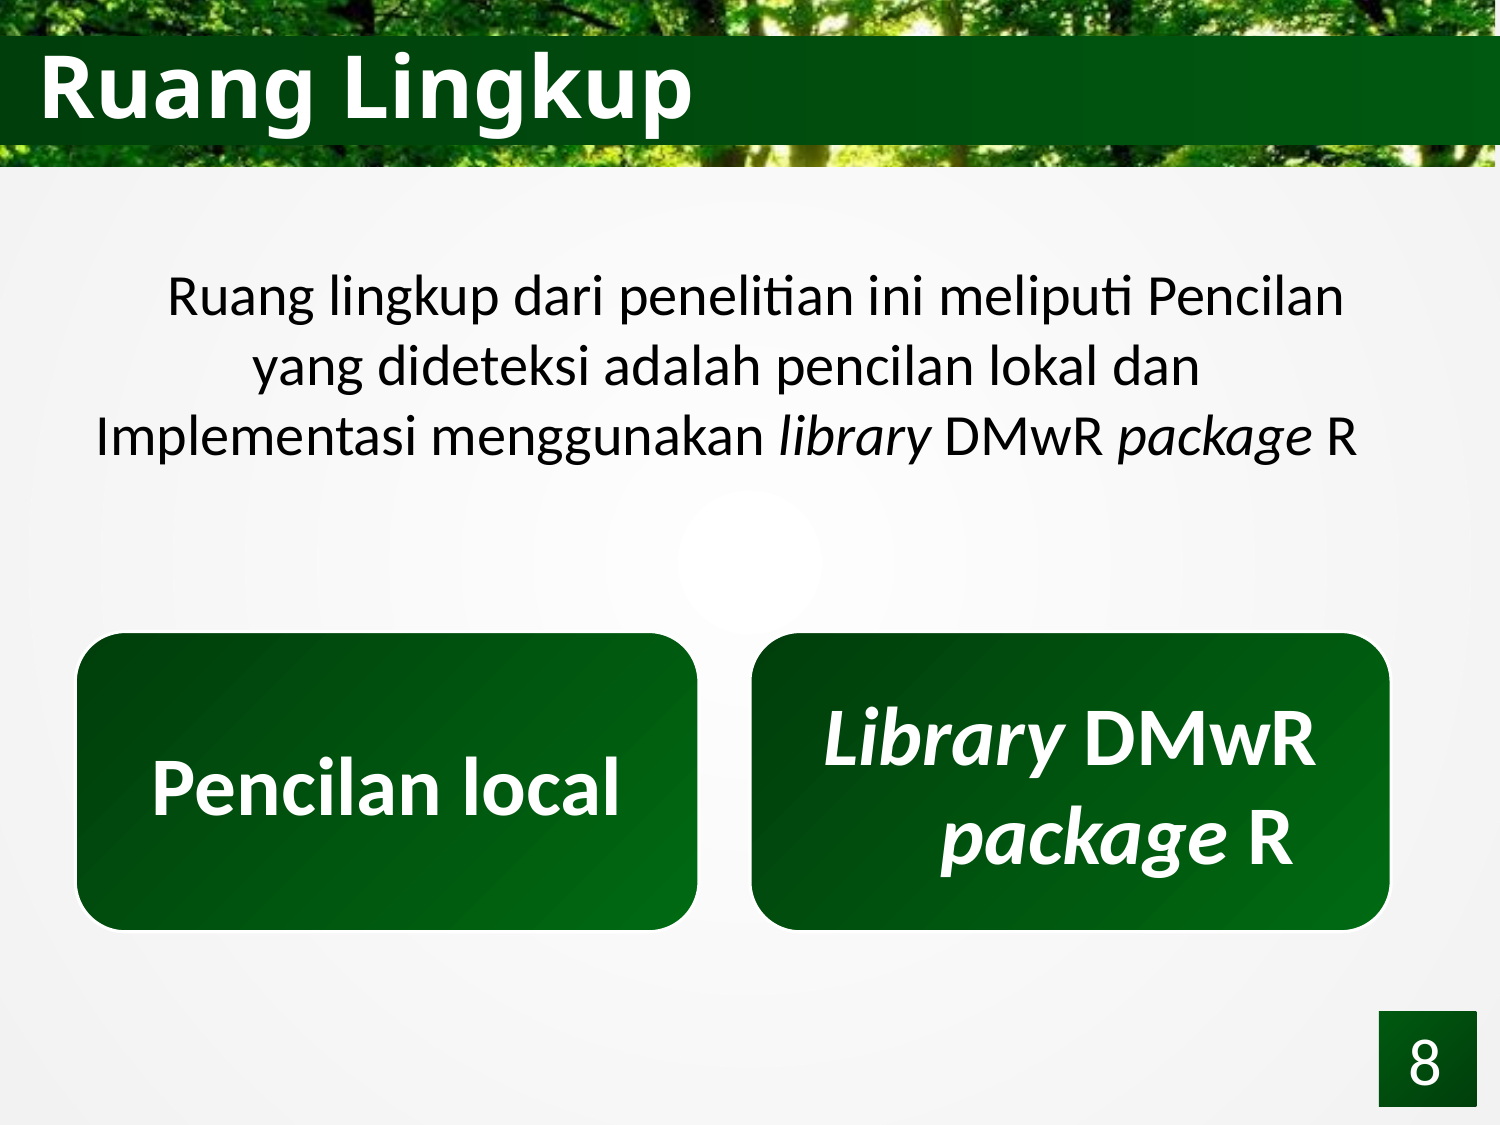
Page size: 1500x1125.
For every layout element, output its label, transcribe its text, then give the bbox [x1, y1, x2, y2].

picture [0, 0, 1496, 167]
text_box 8 [1378, 1011, 1477, 1107]
text_box Ruang Lingkup [1496, 36, 1500, 145]
text_box Library DMwR package R [748, 629, 1393, 934]
text_box Ruang lingkup dari penelitian ini meliputi Pencilan yang dideteksi adalah pencilan lokal dan Implementasi menggunakan library DMwR package R [75, 250, 1379, 475]
text_box Pencilan local [73, 629, 701, 934]
